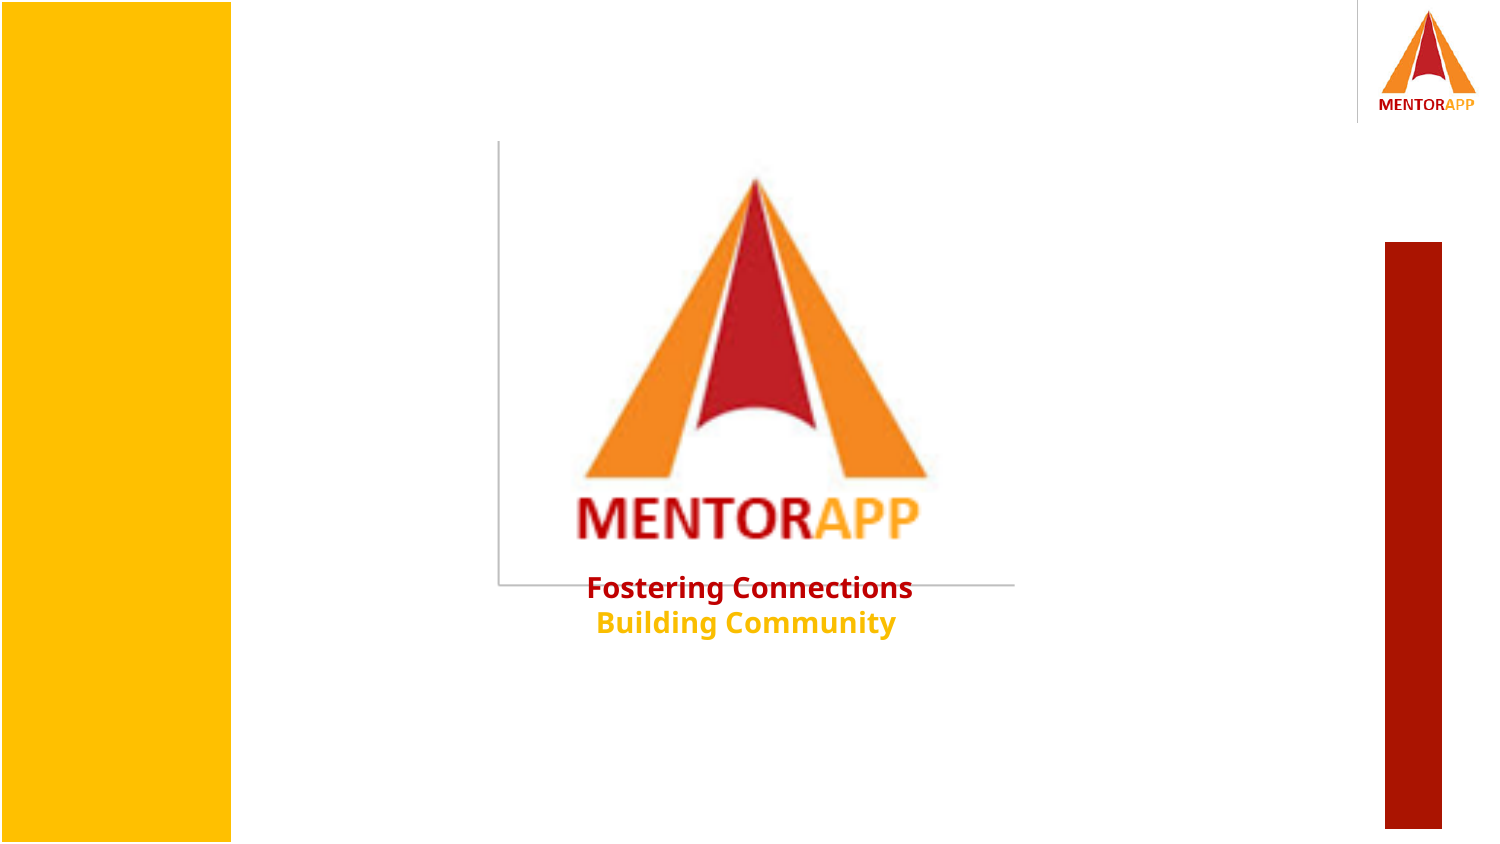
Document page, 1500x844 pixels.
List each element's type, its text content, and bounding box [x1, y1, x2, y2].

picture [484, 141, 1016, 598]
text_box [1377, 234, 1450, 837]
picture [1353, 0, 1500, 126]
text_box Fostering Connections Building Community [522, 607, 978, 647]
text_box [0, 0, 233, 844]
